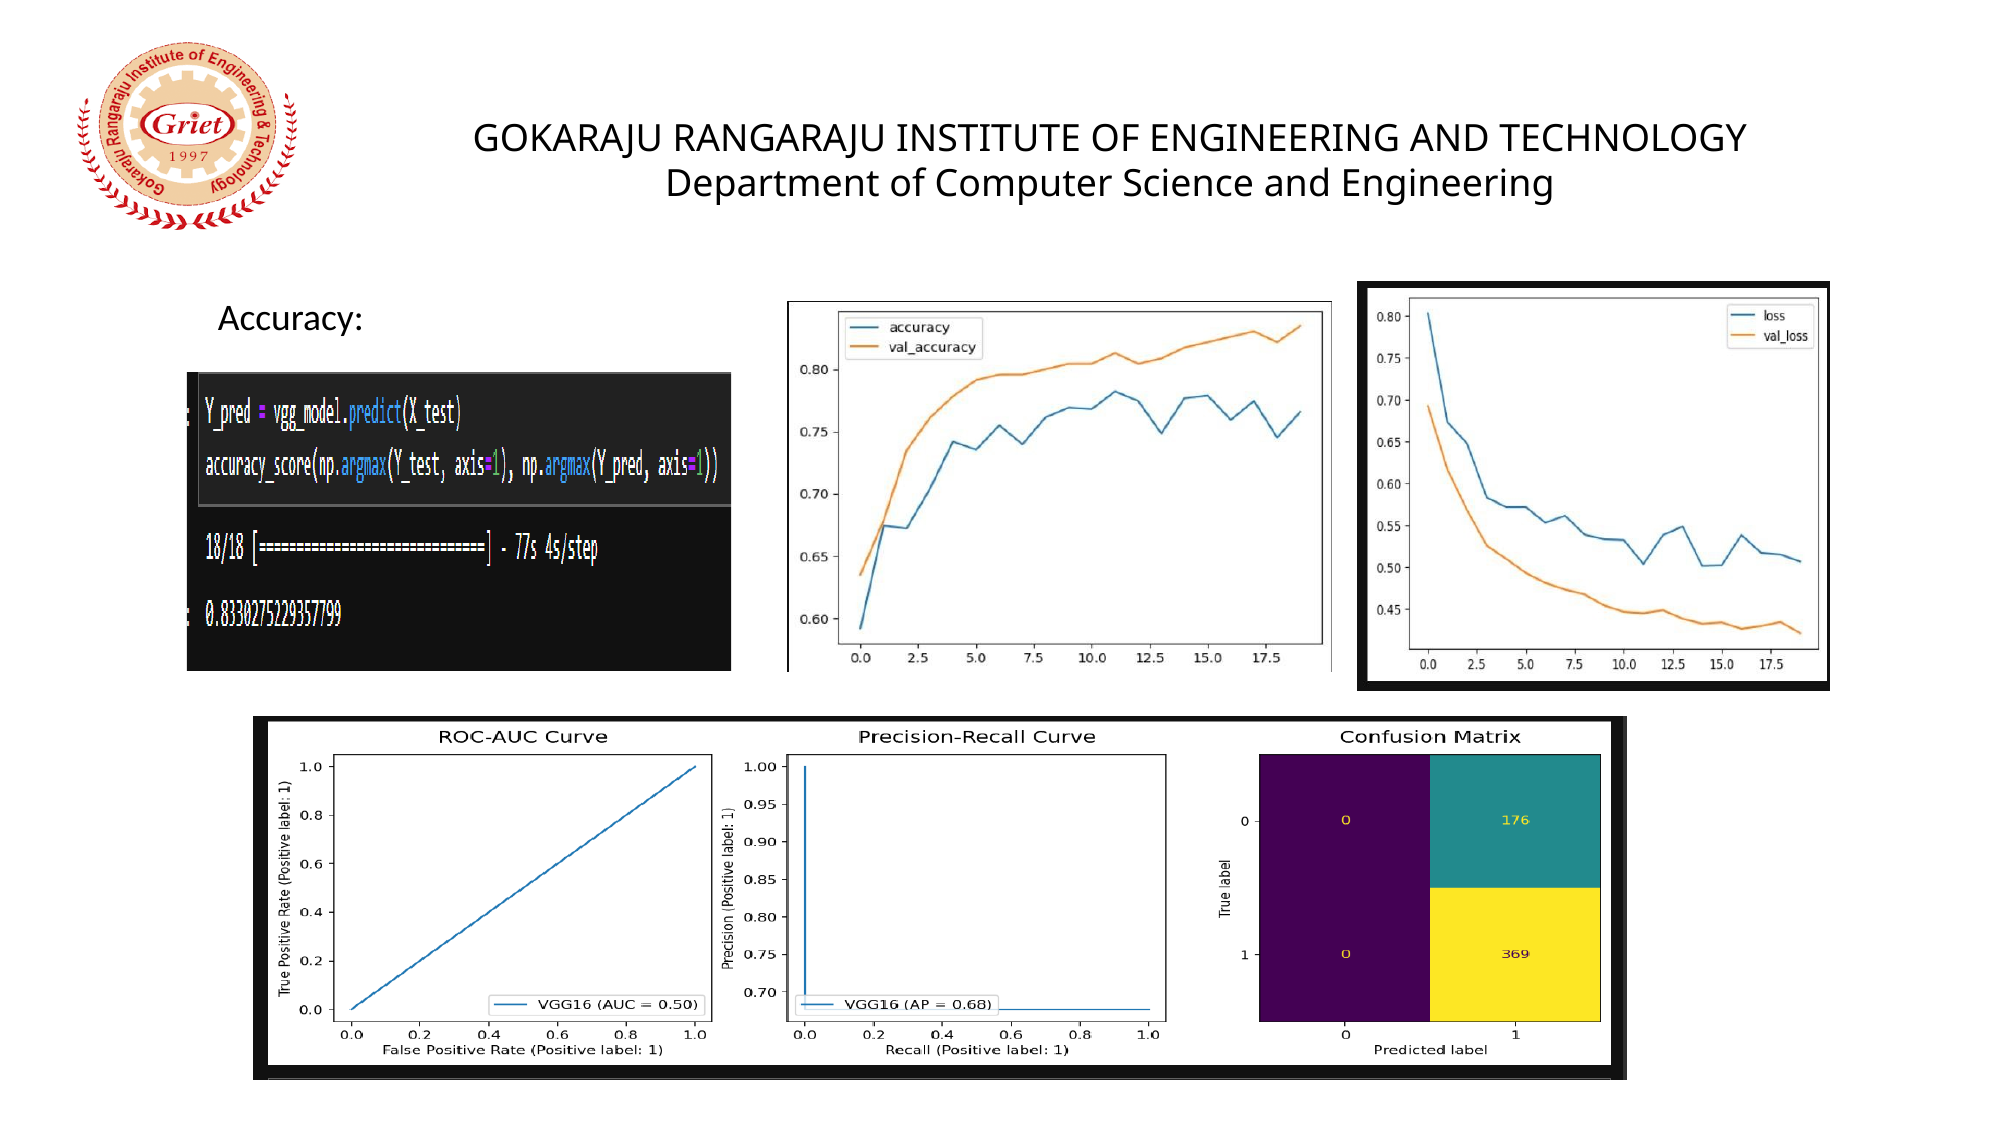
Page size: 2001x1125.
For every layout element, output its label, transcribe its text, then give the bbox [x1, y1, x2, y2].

text_box Accuracy: [203, 285, 446, 346]
picture [1357, 281, 1830, 691]
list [77, 42, 297, 230]
picture [186, 372, 732, 671]
picture [253, 716, 1627, 1080]
text_box GOKARAJU RANGARAJU INSTITUTE OF ENGINEERING AND TECHNOLOGY Department of Computer Science and Engineering [361, 106, 1859, 211]
picture [787, 301, 1332, 672]
